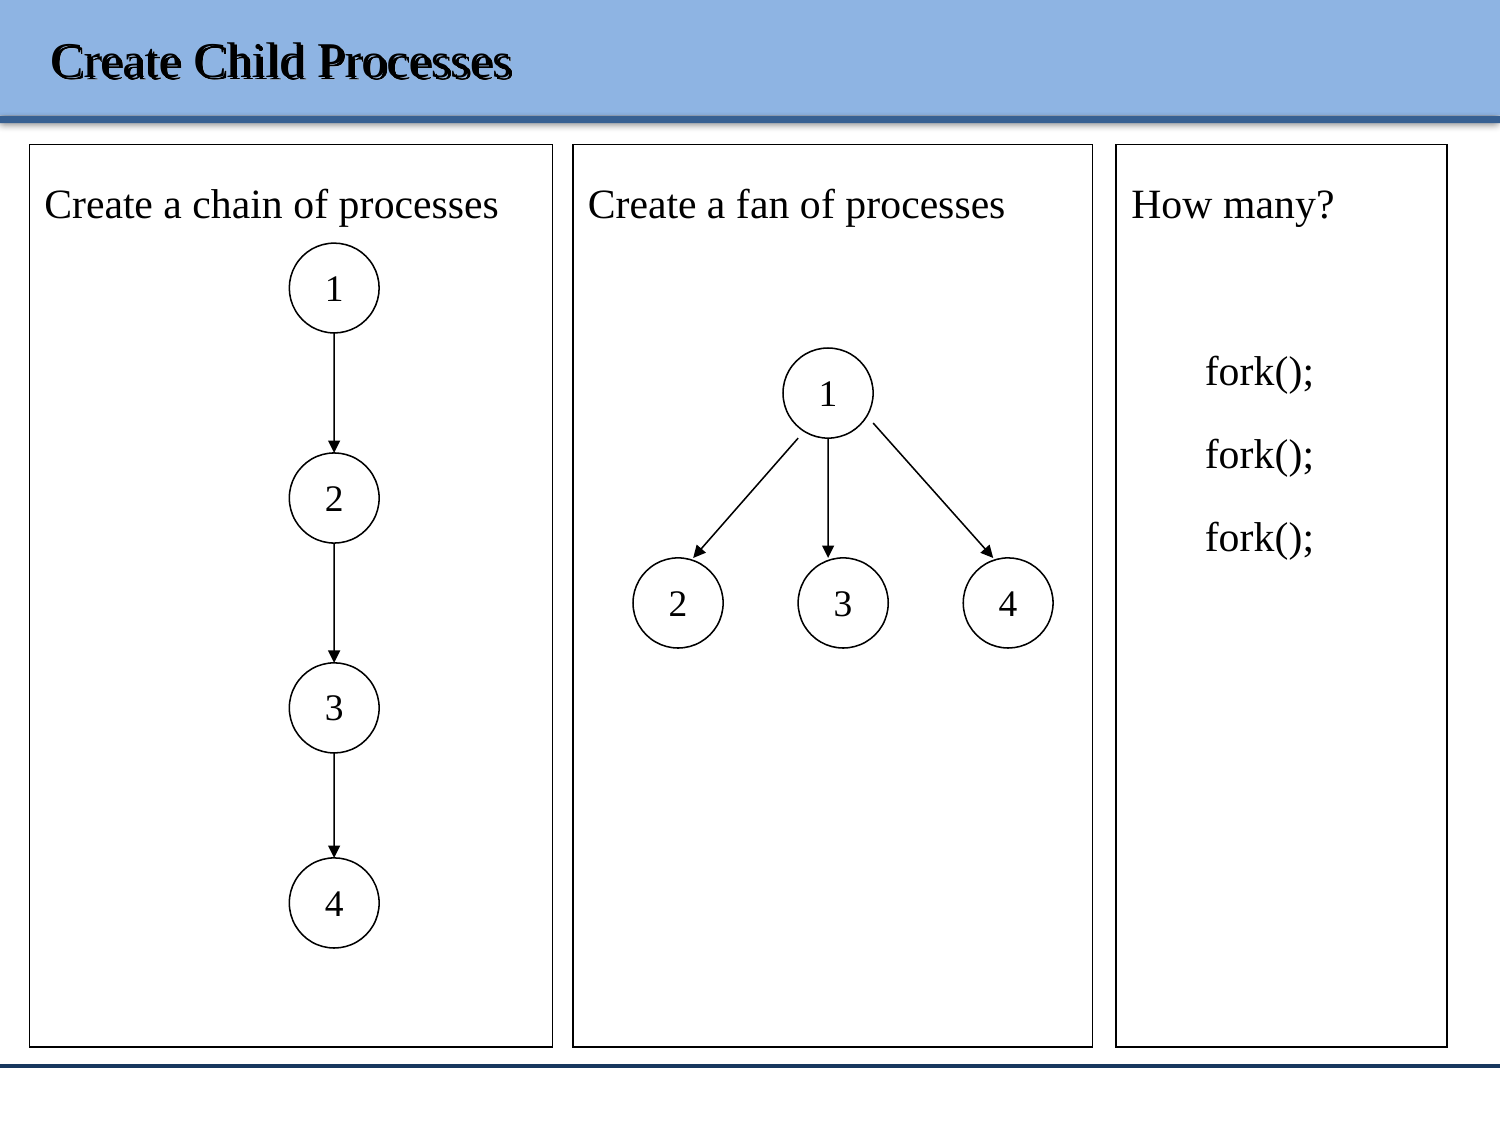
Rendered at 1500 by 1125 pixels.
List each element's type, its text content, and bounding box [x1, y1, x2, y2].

list Create a chain of processes [29, 144, 553, 1048]
text_box Create a fan of processes [572, 144, 1093, 1047]
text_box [289, 242, 380, 949]
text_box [632, 347, 1054, 649]
title Create Child Processes [34, 8, 1477, 106]
text_box How many? fork(); fork(); fork(); [1116, 144, 1447, 1047]
